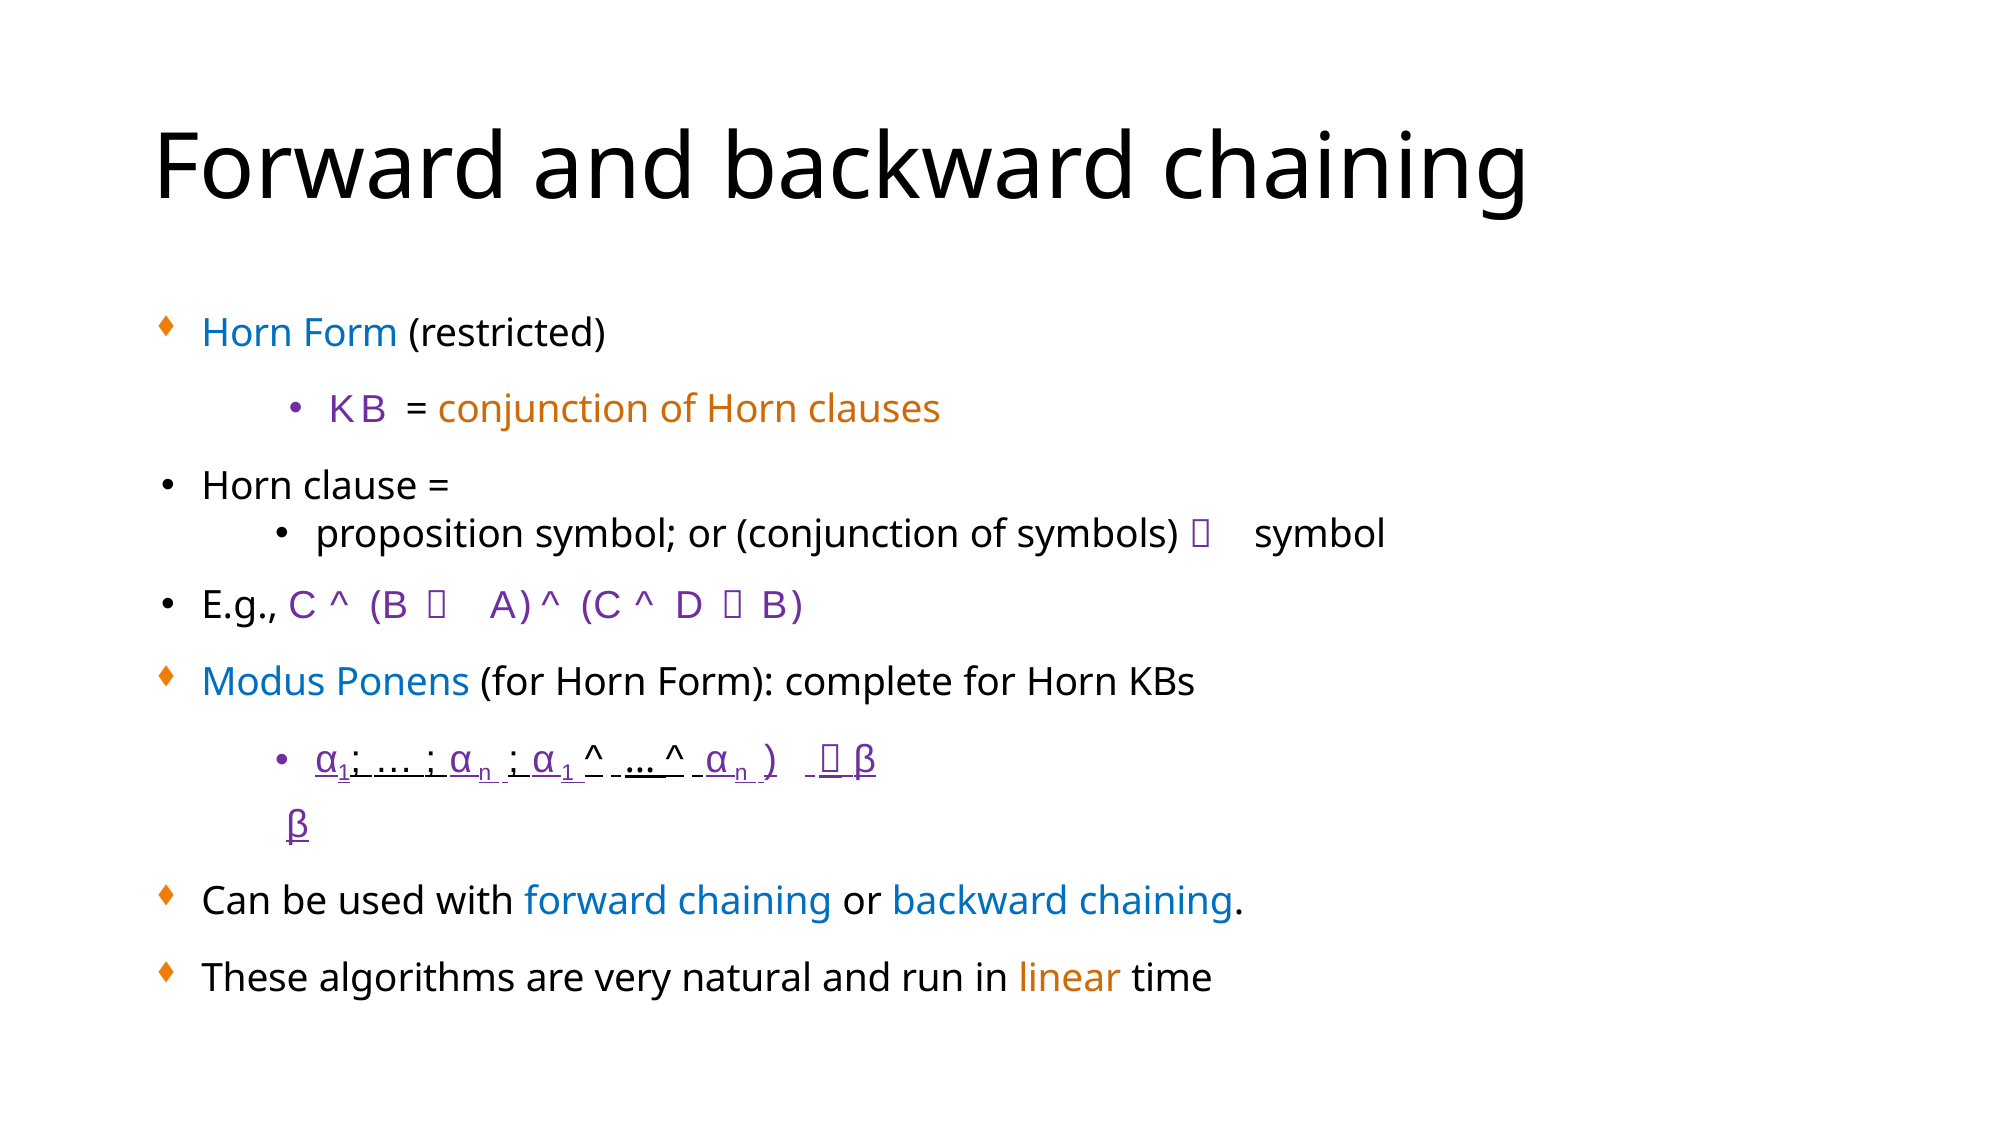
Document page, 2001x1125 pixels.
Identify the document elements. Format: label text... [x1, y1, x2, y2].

list Horn Form (restricted) KB = conjunction of Horn clauses Horn clause = proposition symbol; or (conjunction of symbols)  symbol E.g., C ^ (B  A) ^ (C ^ D  B) Modus Ponens (for Horn Form): complete for Horn KBs α1; … ; α n ; α 1 ^ … ^ α n )  β β Can be used with forward chaining or backward chaining. These algorithms are very natural and run in linear time [137, 299, 1863, 1014]
title Forward and backward chaining [137, 59, 1863, 278]
